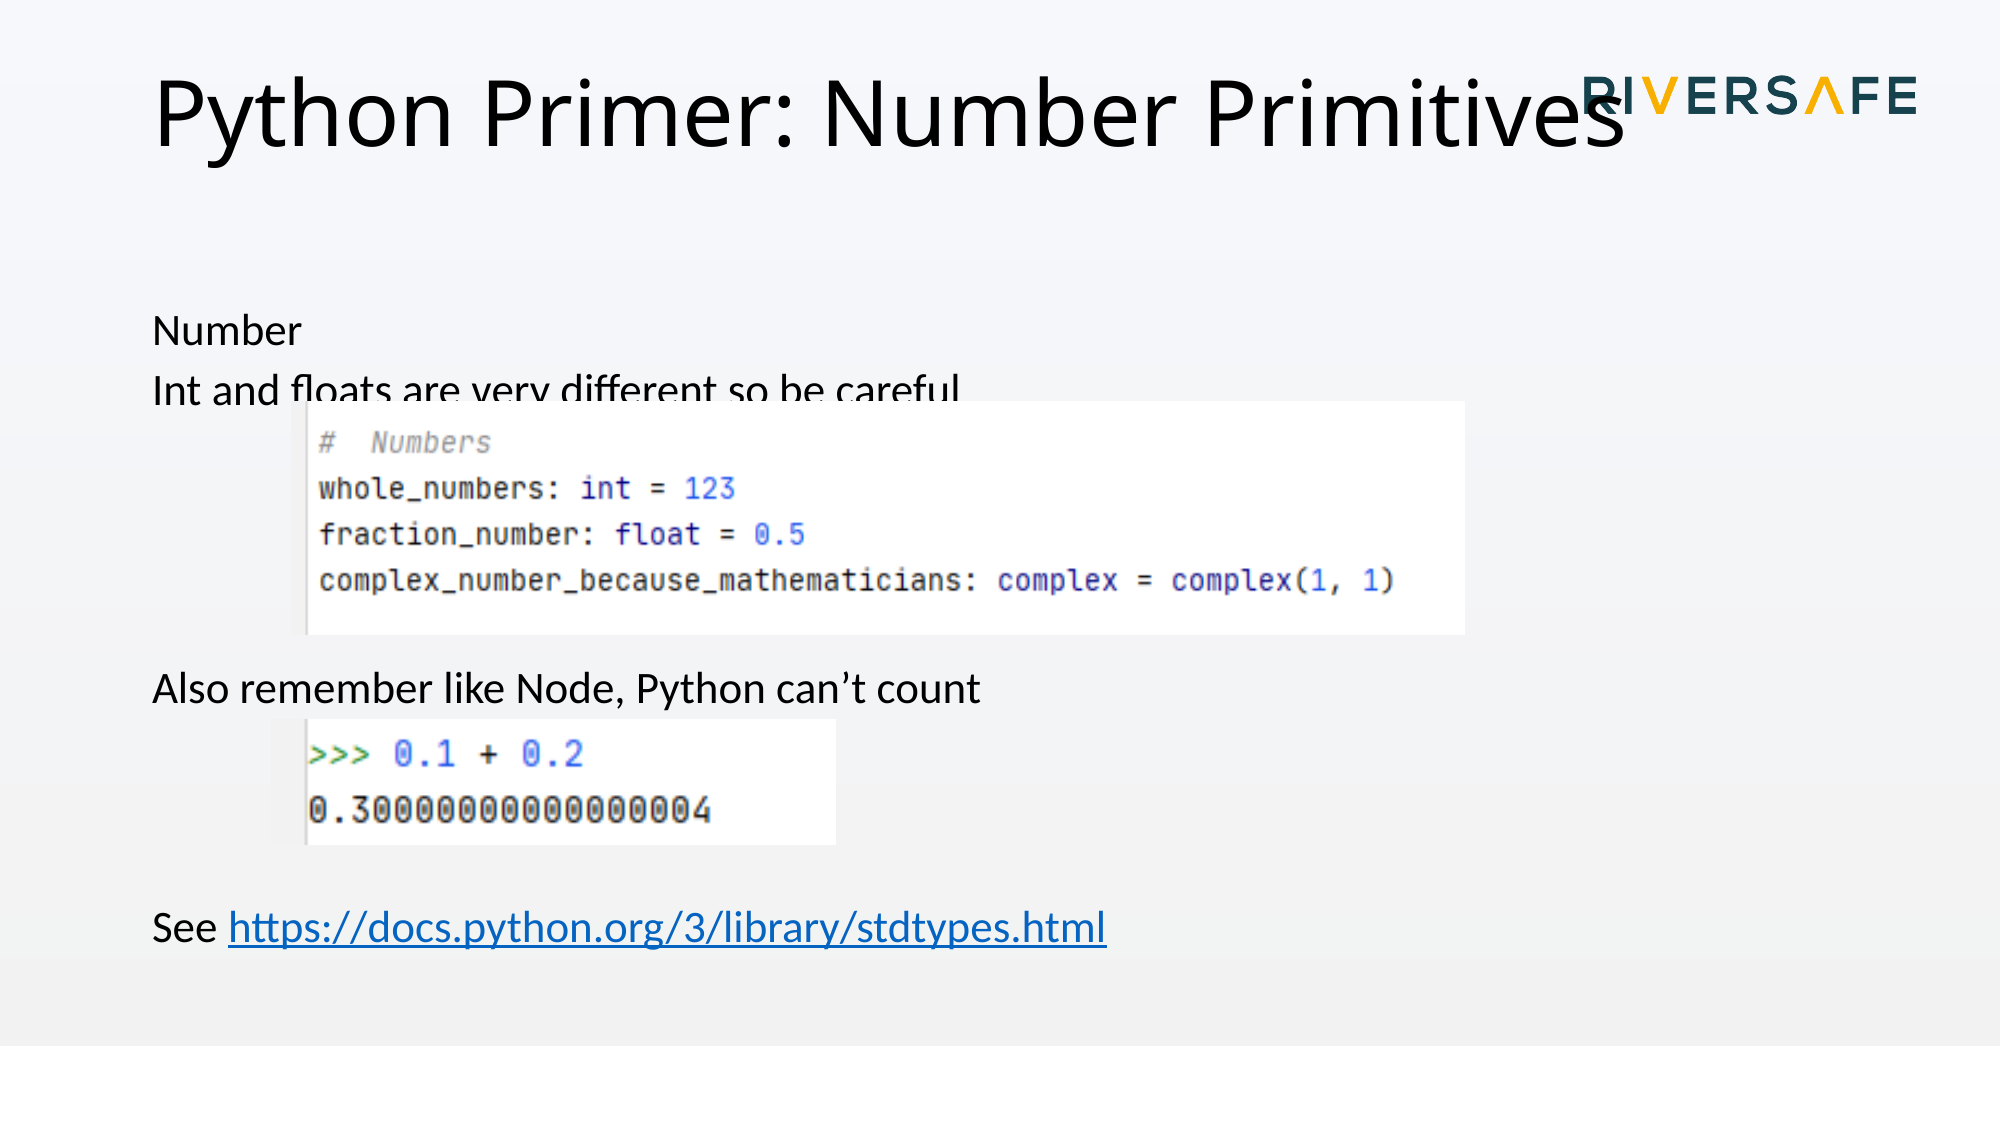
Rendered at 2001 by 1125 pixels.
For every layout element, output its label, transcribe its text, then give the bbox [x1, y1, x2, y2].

picture [291, 401, 1465, 635]
title Python Primer: Number Primitives [137, 59, 1863, 278]
picture [271, 719, 836, 845]
picture [1863, 75, 1916, 115]
text_box Number Int and floats are very different so be careful Also remember like Node, Python can’t count See https://docs.python.org/3/library/stdtypes.html [137, 299, 1760, 970]
